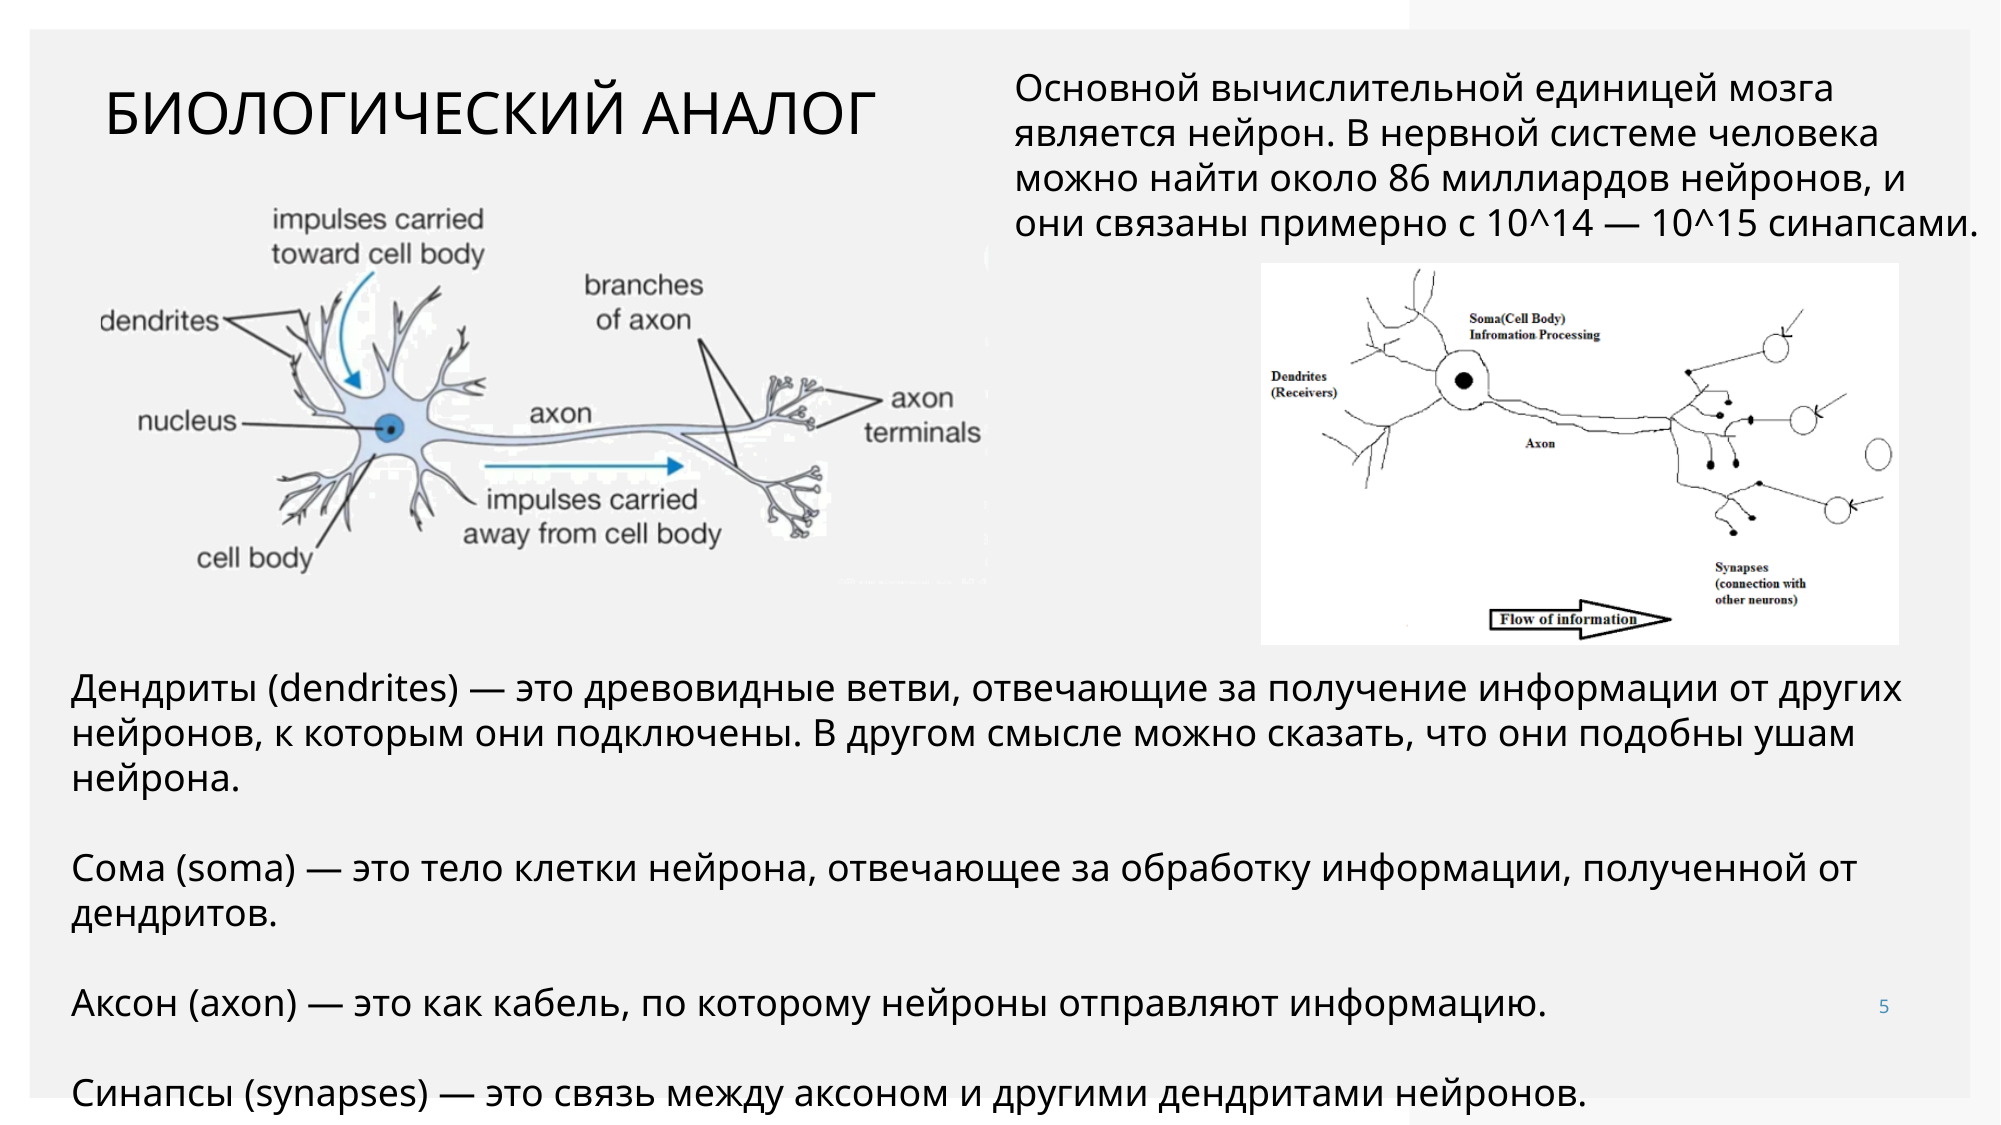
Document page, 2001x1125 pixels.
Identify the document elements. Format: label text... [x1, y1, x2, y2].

text_box Основной вычислительной единицей мозга является нейрон. В нервной системе человека можно найти около 86 миллиардов нейронов, и они связаны примерно с 10^14 — 10^15 синапсами. [999, 56, 2000, 252]
title Биологический аналог [89, 14, 1899, 154]
picture [100, 204, 989, 585]
picture [1260, 262, 1900, 645]
text_box Дендриты (dendrites) — это древовидные ветви, отвечающие за получение информации от других нейронов, к которым они подключены. В другом смысле можно сказать, что они подобны ушам нейрона. Сома (soma) — это тело клетки нейрона, отвечающее за обработку информации, полученной от дендритов. Аксон (axon) — это как кабель, по которому нейроны отправляют информацию. Синапсы (synapses) — это связь между аксоном и другими дендритами нейронов. [56, 656, 1943, 1121]
